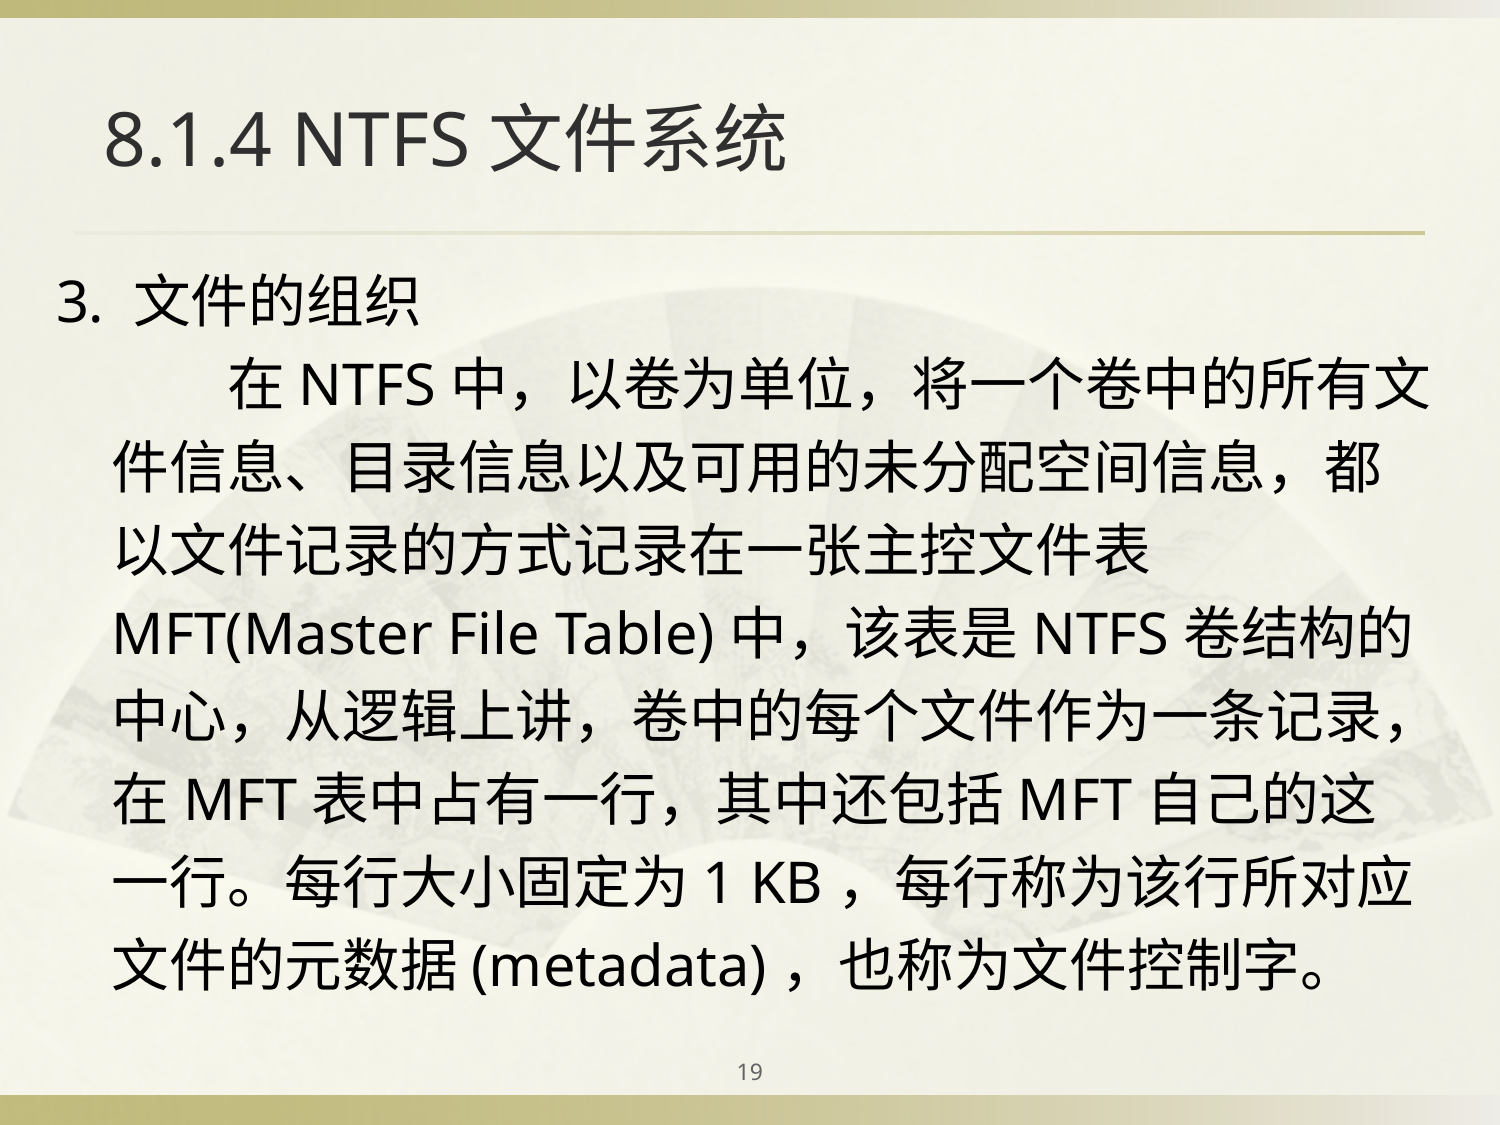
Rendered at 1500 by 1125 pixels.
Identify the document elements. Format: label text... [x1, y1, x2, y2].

title 8.1.4 NTFS文件系统 [88, 42, 1439, 231]
list 3. 文件的组织 在NTFS中，以卷为单位，将一个卷中的所有文件信息、目录信息以及可用的未分配空间信息，都以文件记录的方式记录在一张主控文件表MFT(Master File Table)中，该表是NTFS卷结构的中心，从逻辑上讲，卷中的每个文件作为一条记录，在MFT表中占有一行，其中还包括MFT自己的这一行。每行大小固定为1 KB，每行称为该行所对应文件的元数据(metadata)，也称为文件控制字。 [41, 243, 1449, 1012]
slide_number 19 [675, 1050, 825, 1097]
